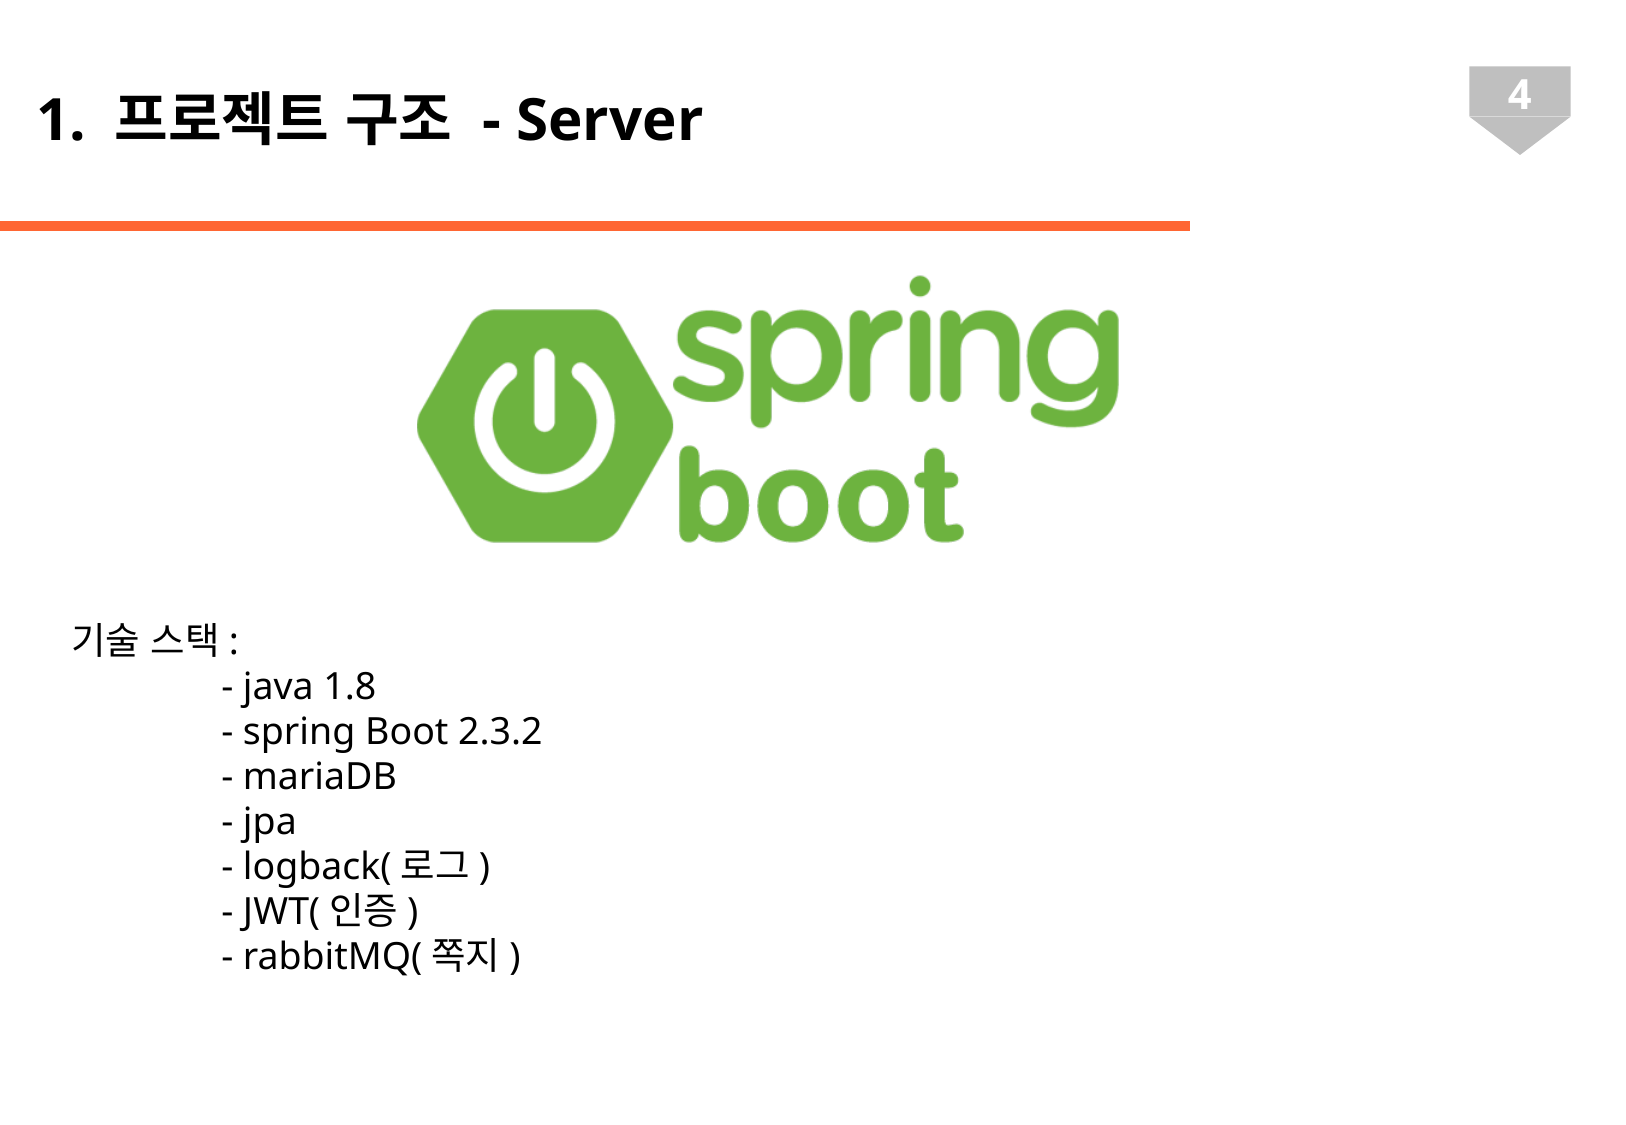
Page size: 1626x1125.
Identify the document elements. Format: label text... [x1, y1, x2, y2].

title 1. 프로젝트 구조 - Server [21, 72, 1122, 161]
text_box 기술 스택: - java 1.8 - spring Boot 2.3.2 - mariaDB - jpa - logback(로그) - JWT(인증) - rabbitMQ(쪽지) [56, 609, 1463, 985]
picture [410, 266, 1132, 569]
